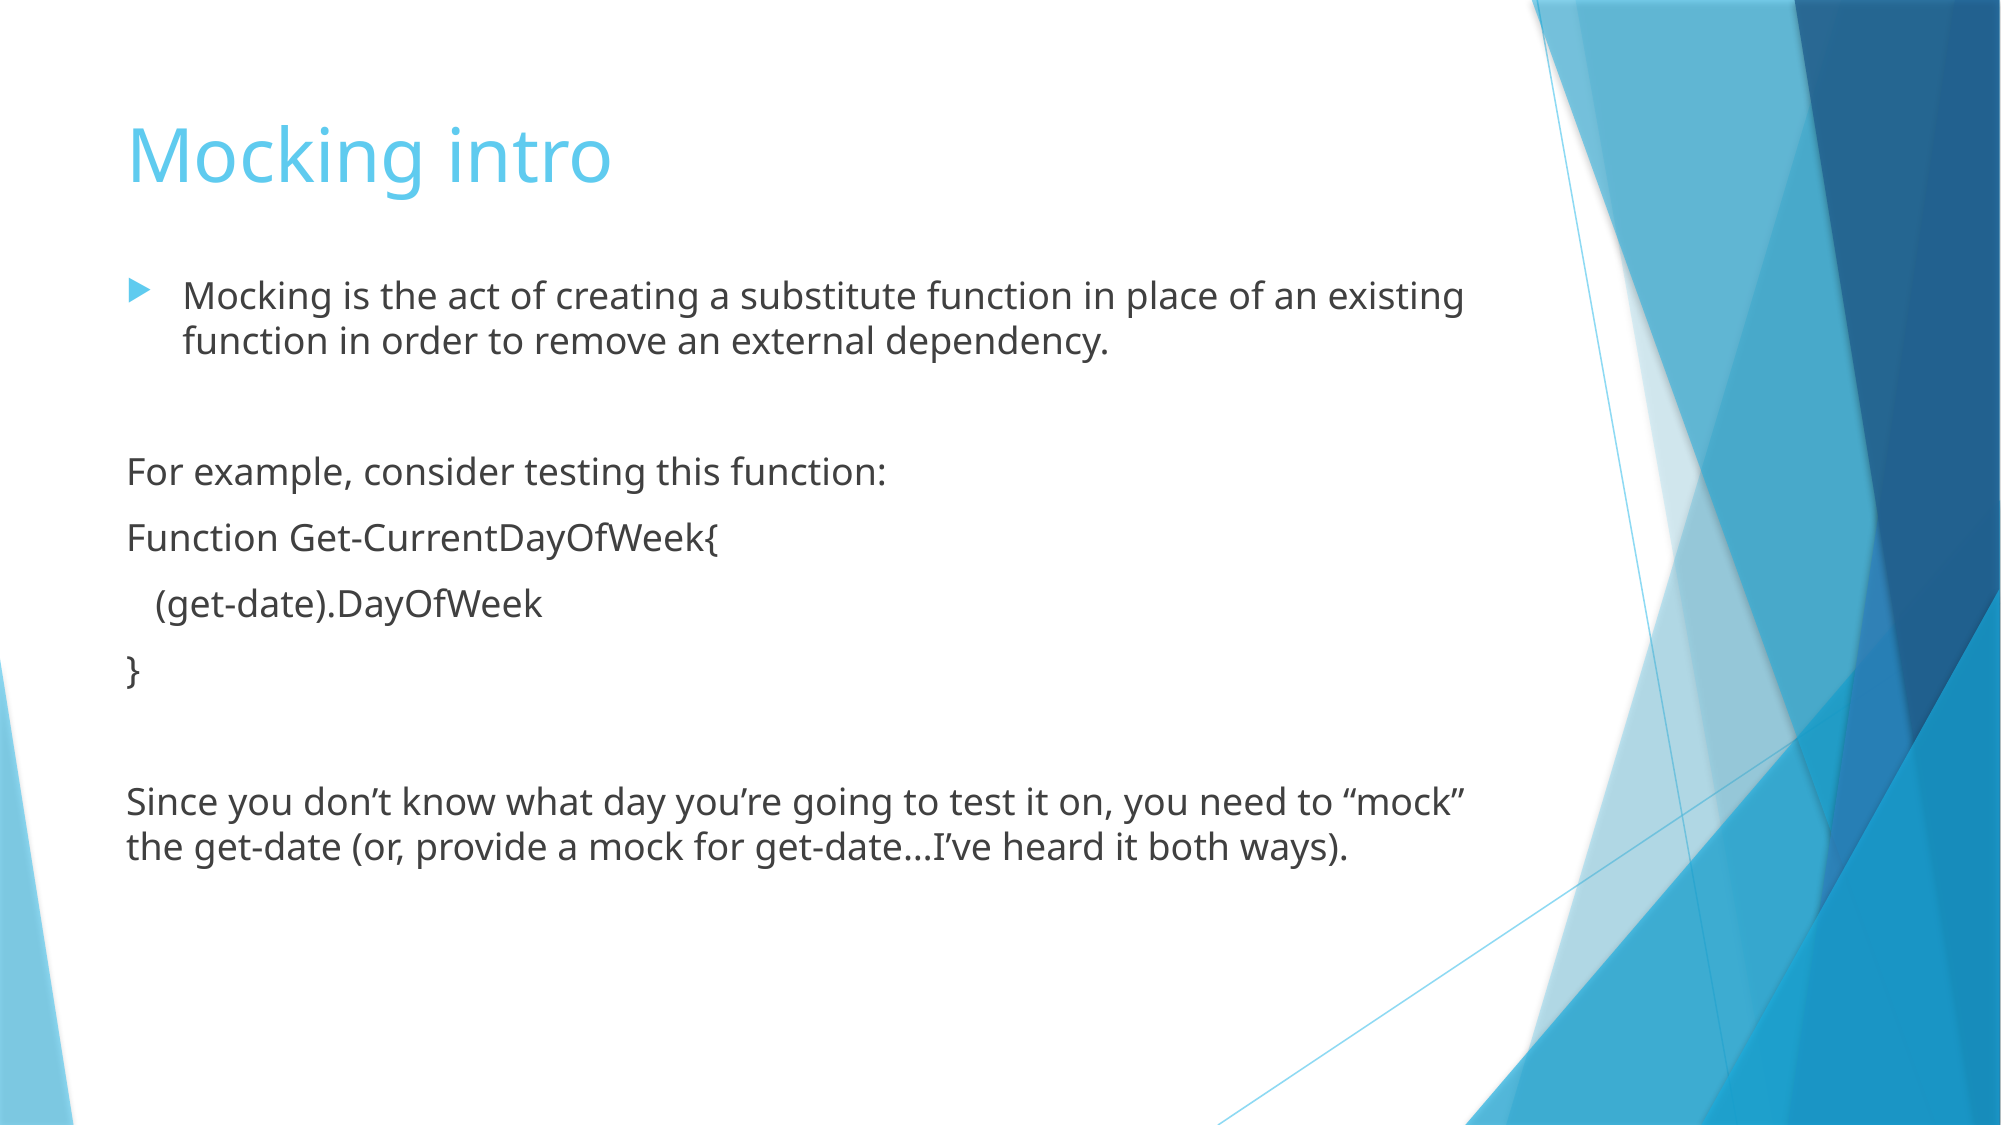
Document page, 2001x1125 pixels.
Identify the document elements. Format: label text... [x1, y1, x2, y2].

list Mocking is the act of creating a substitute function in place of an existing function in order to remove an external dependency. For example, consider testing this function: Function Get-CurrentDayOfWeek{ (get-date).DayOfWeek } Since you don’t know what day you’re going to test it on, you need to “mock” the get-date (or, provide a mock for get-date…I’ve heard it both ways). [111, 264, 1522, 991]
title Mocking intro [111, 99, 1522, 240]
